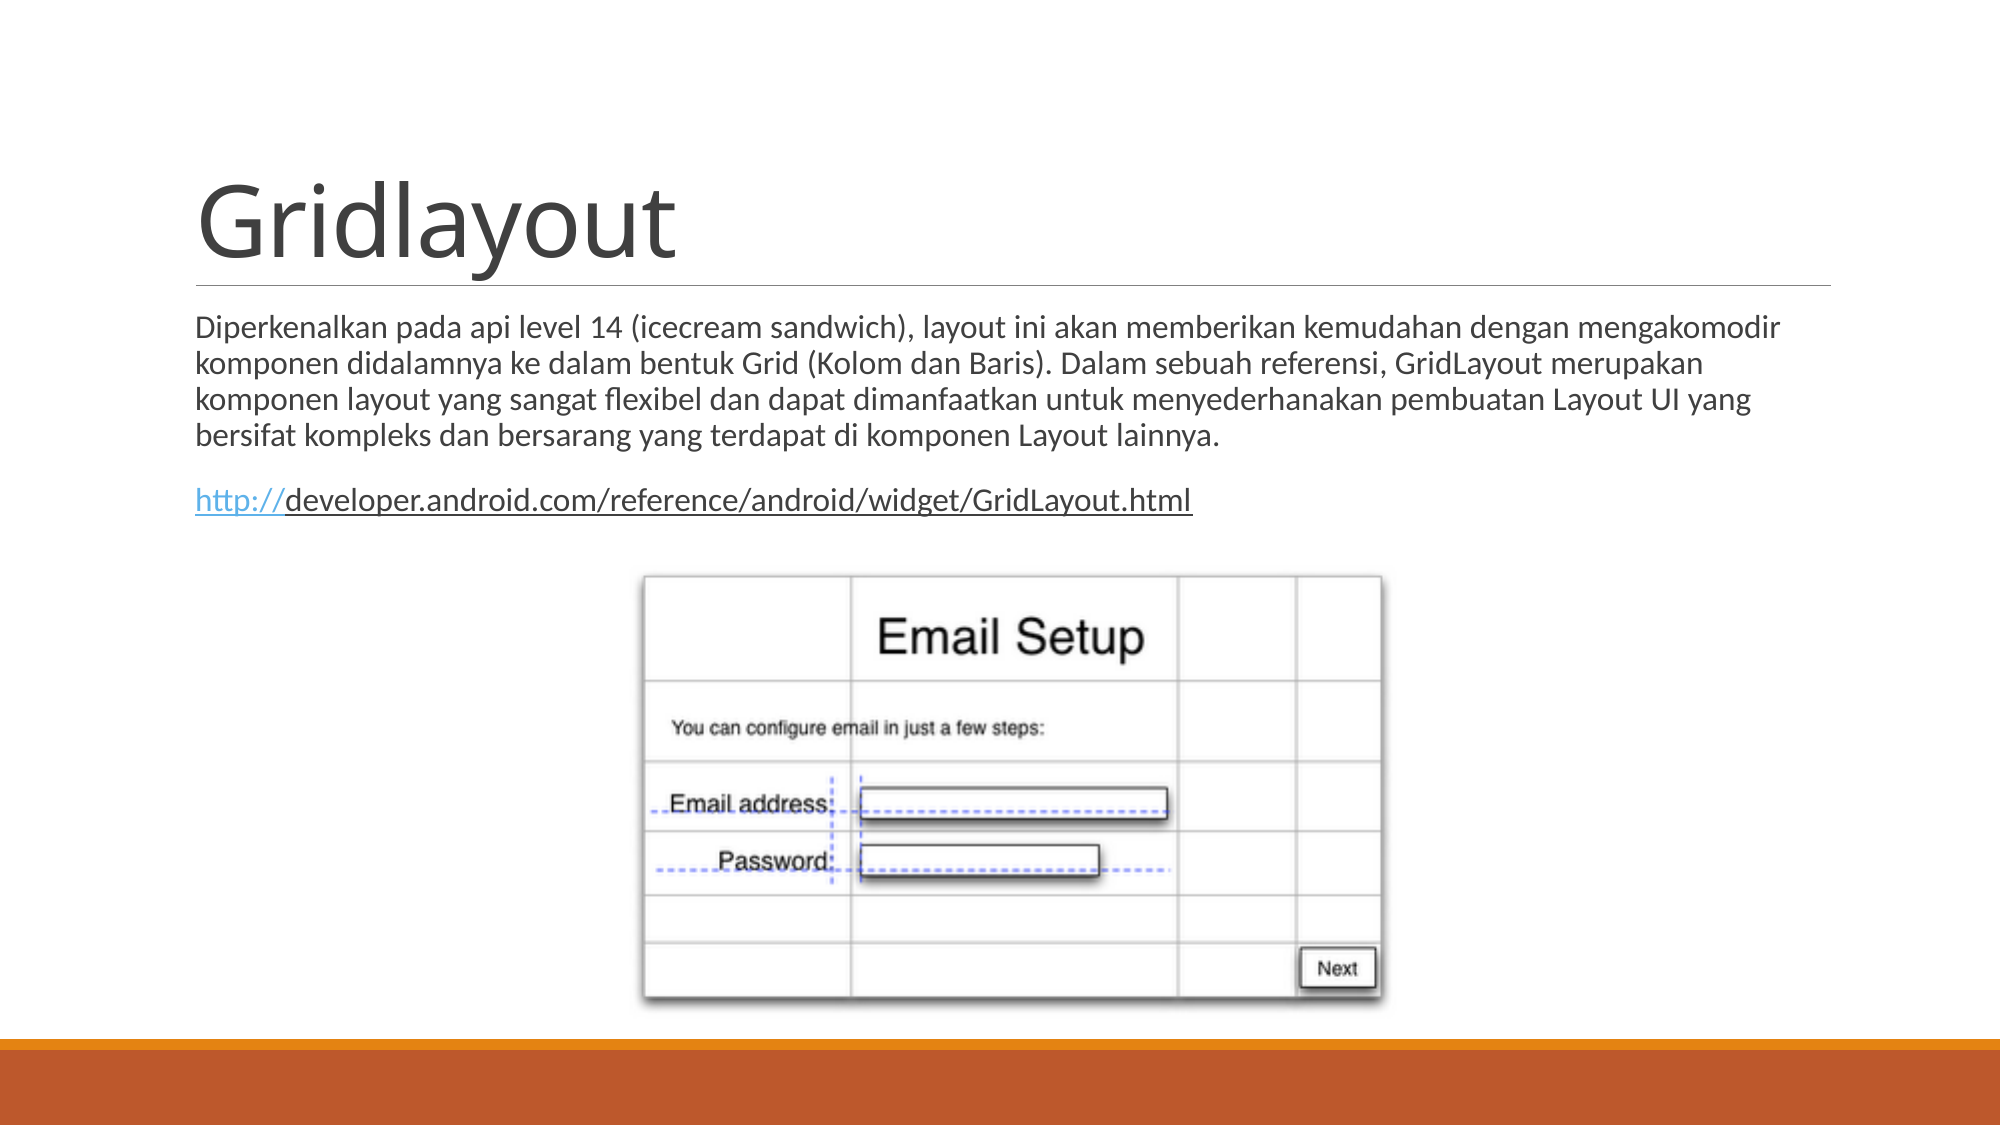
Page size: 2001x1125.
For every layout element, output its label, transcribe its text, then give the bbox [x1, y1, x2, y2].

picture [612, 536, 1413, 1037]
title Gridlayout [180, 47, 1830, 285]
list Diperkenalkan pada api level 14 (icecream sandwich), layout ini akan memberikan kemudahan dengan mengakomodir komponen didalamnya ke dalam bentuk Grid (Kolom dan Baris). Dalam sebuah referensi, GridLayout merupakan komponen layout yang sangat flexibel dan dapat dimanfaatkan untuk menyederhanakan pembuatan Layout UI yang bersifat kompleks dan bersarang yang terdapat di komponen Layout lainnya. http://developer.android.com/reference/android/widget/GridLayout.html [180, 302, 1830, 421]
